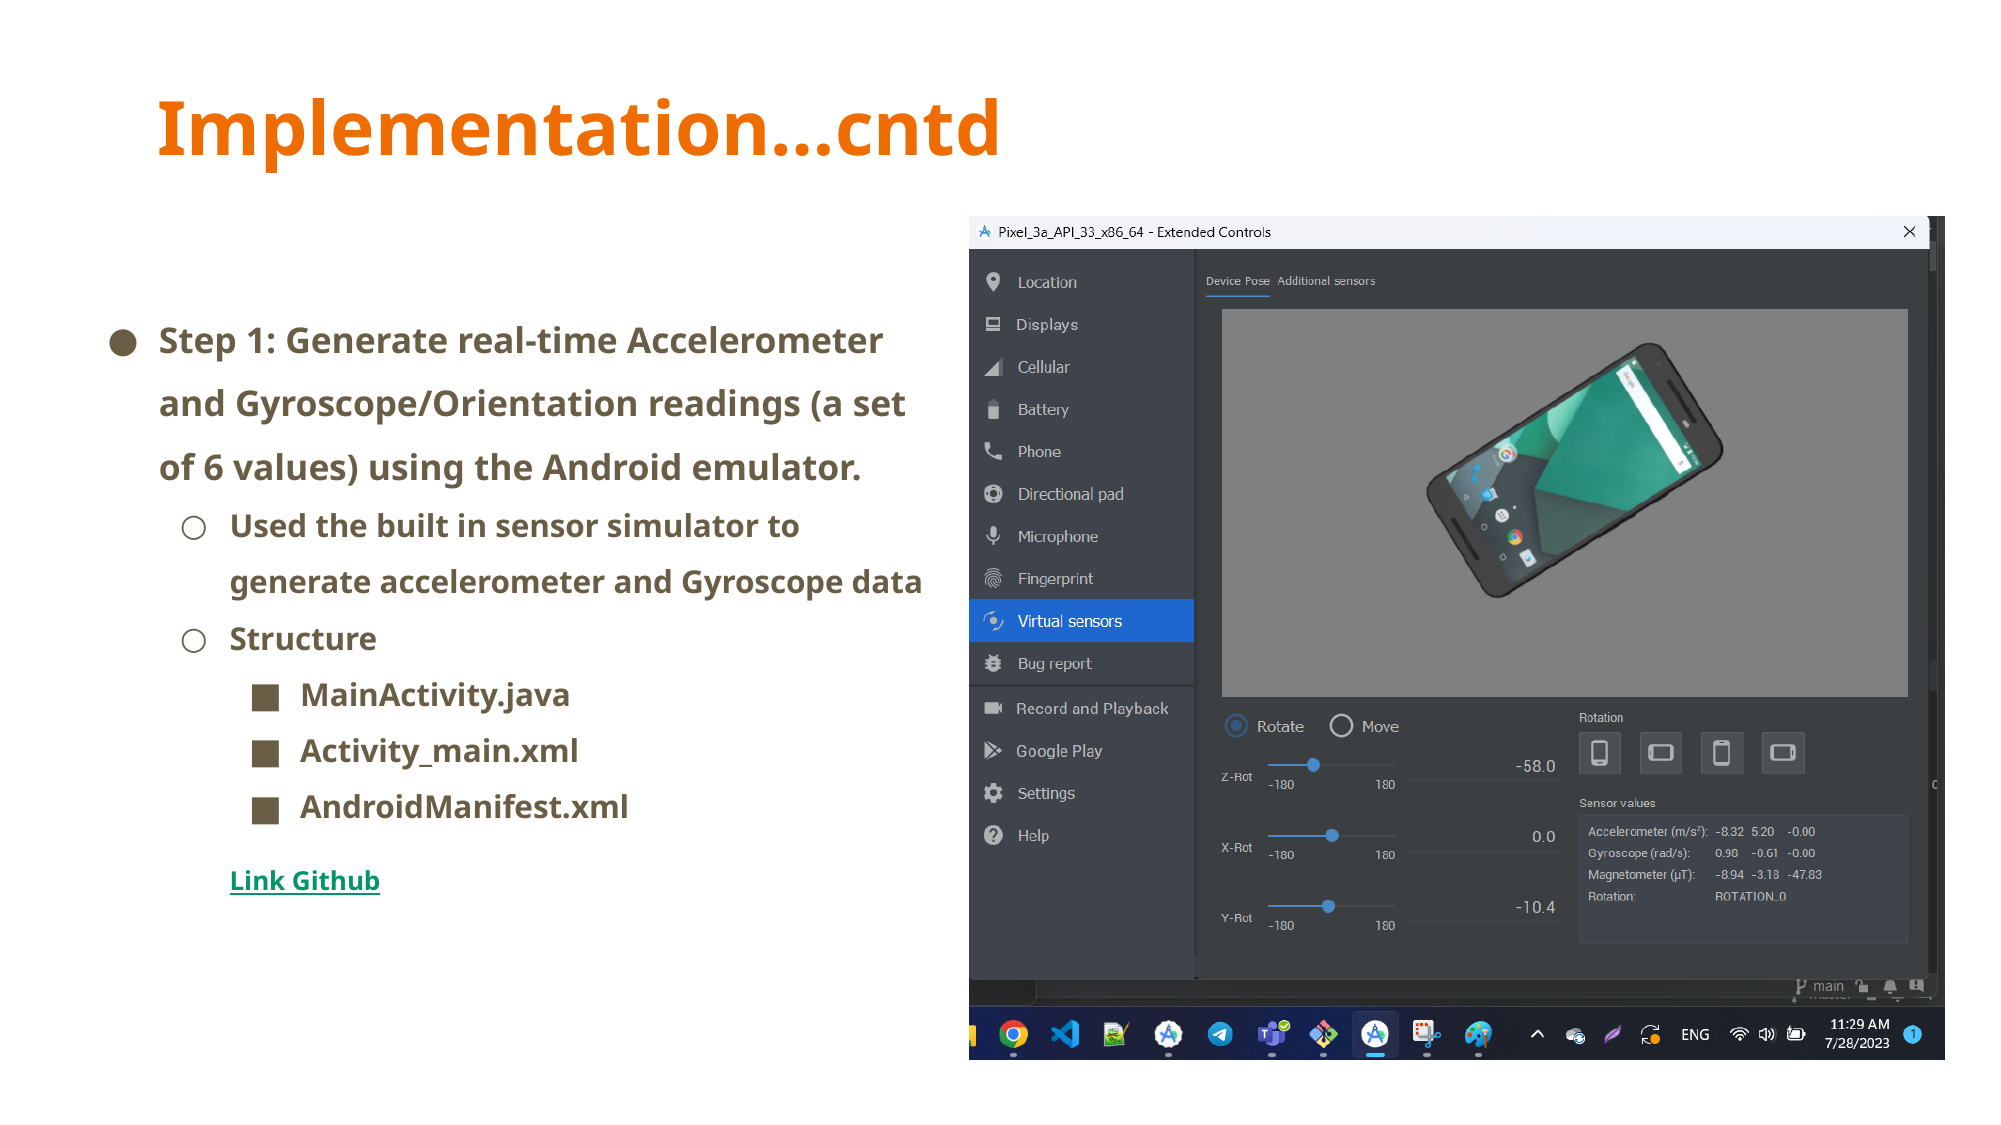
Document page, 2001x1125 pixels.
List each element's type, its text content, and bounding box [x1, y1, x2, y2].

title Implementation…cntd [137, 59, 1863, 218]
list Step 1: Generate real-time Accelerometer and Gyroscope/Orientation readings (a set of 6 values) using the Android emulator. Used the built in sensor simulator to generate accelerometer and Gyroscope data Structure MainActivity.java Activity_main.xml AndroidManifest.xml Link Github [68, 276, 943, 1000]
picture [969, 216, 1946, 1060]
